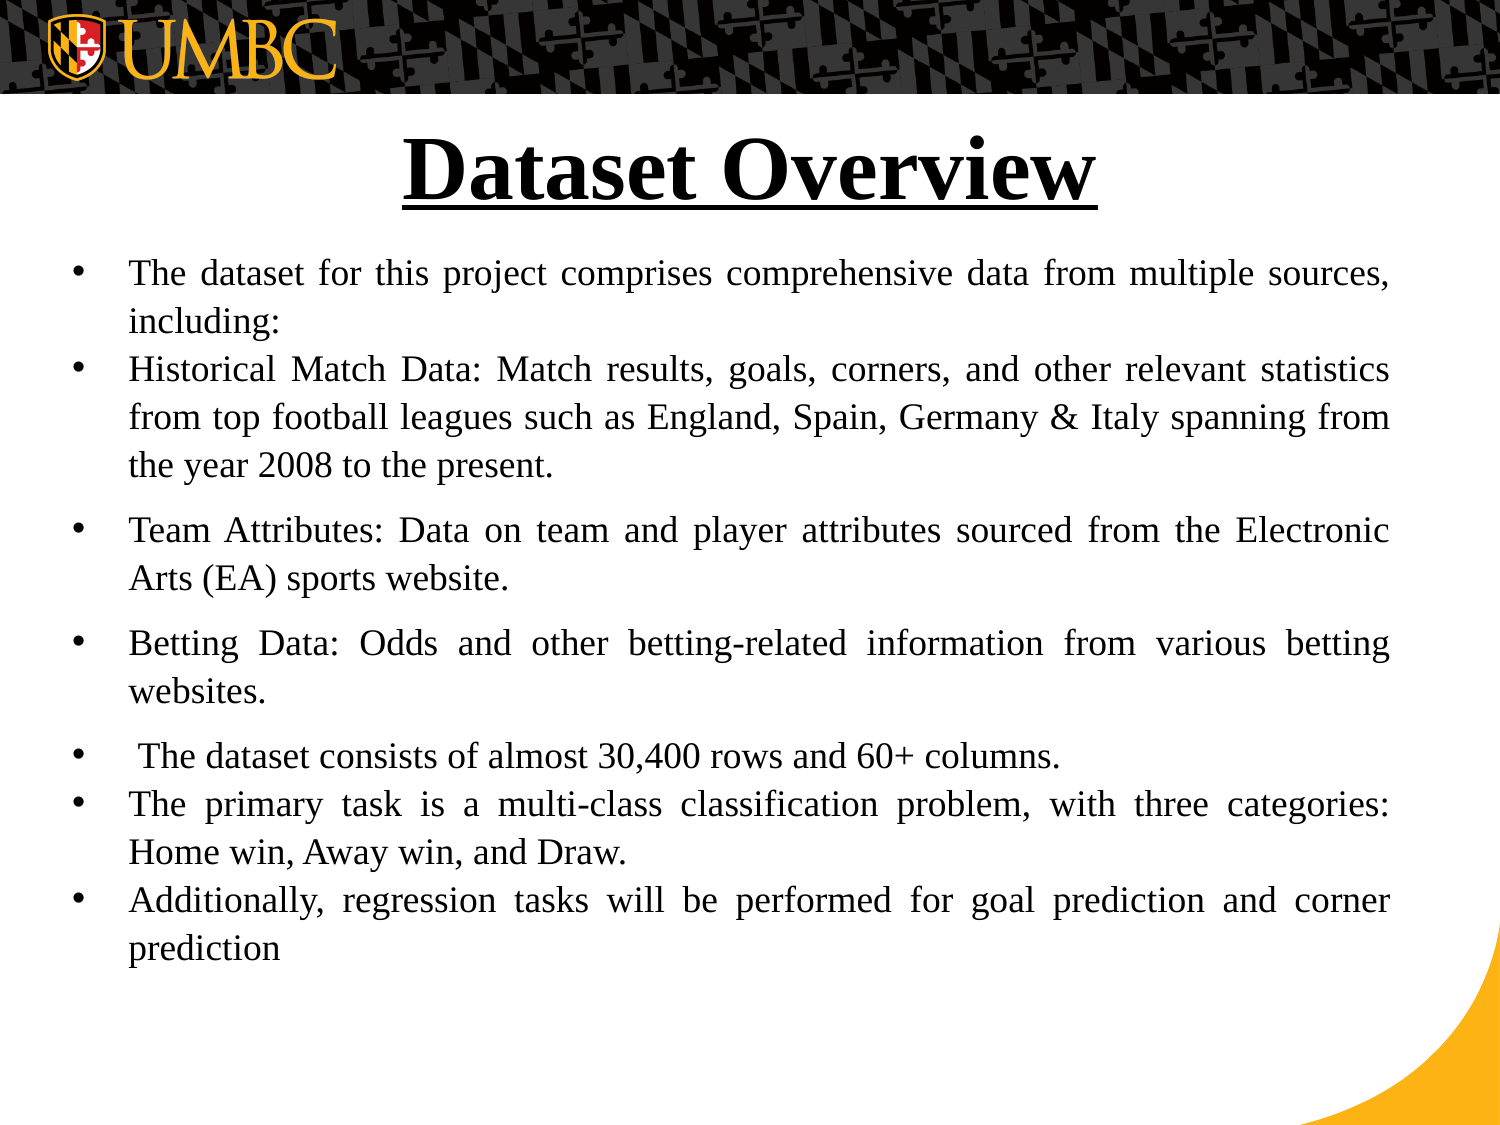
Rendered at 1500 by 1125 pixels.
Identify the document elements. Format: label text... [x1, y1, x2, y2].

picture [0, 0, 1500, 94]
title Dataset Overview [75, 69, 1425, 257]
picture [1407, 921, 1500, 1125]
list The dataset for this project comprises comprehensive data from multiple sources, including: Historical Match Data: Match results, goals, corners, and other relevant statistics from top football leagues such as England, Spain, Germany & Italy spanning from the year 2008 to the present. Team Attributes: Data on team and player attributes sourced from the Electronic Arts (EA) sports website. Betting Data: Odds and other betting-related information from various betting websites. The dataset consists of almost 30,400 rows and 60+ columns. The primary task is a multi-class classification problem, with three categories: Home win, Away win, and Draw. Additionally, regression tasks will be performed for goal prediction and corner prediction [56, 236, 1407, 1125]
